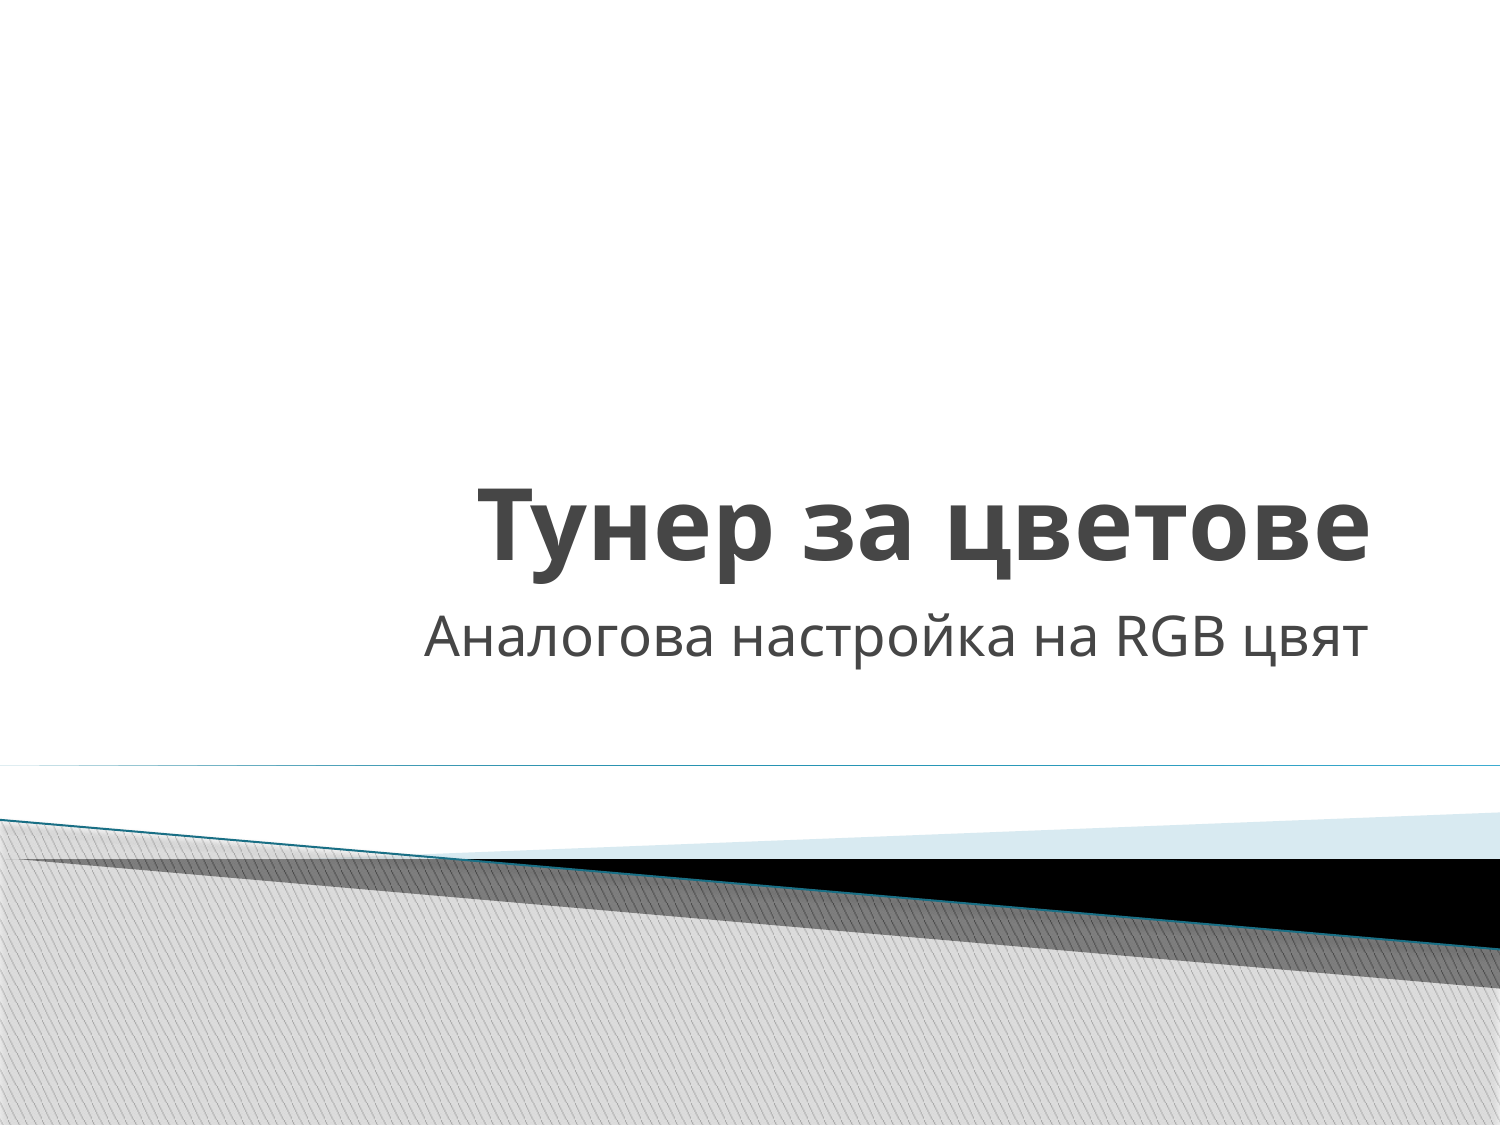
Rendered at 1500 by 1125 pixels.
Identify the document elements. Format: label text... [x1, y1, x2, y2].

subtitle Аналогова настройка на RGB цвят [112, 592, 1388, 790]
picture [5, 859, 1500, 989]
title Тунер за цветове [112, 287, 1388, 588]
